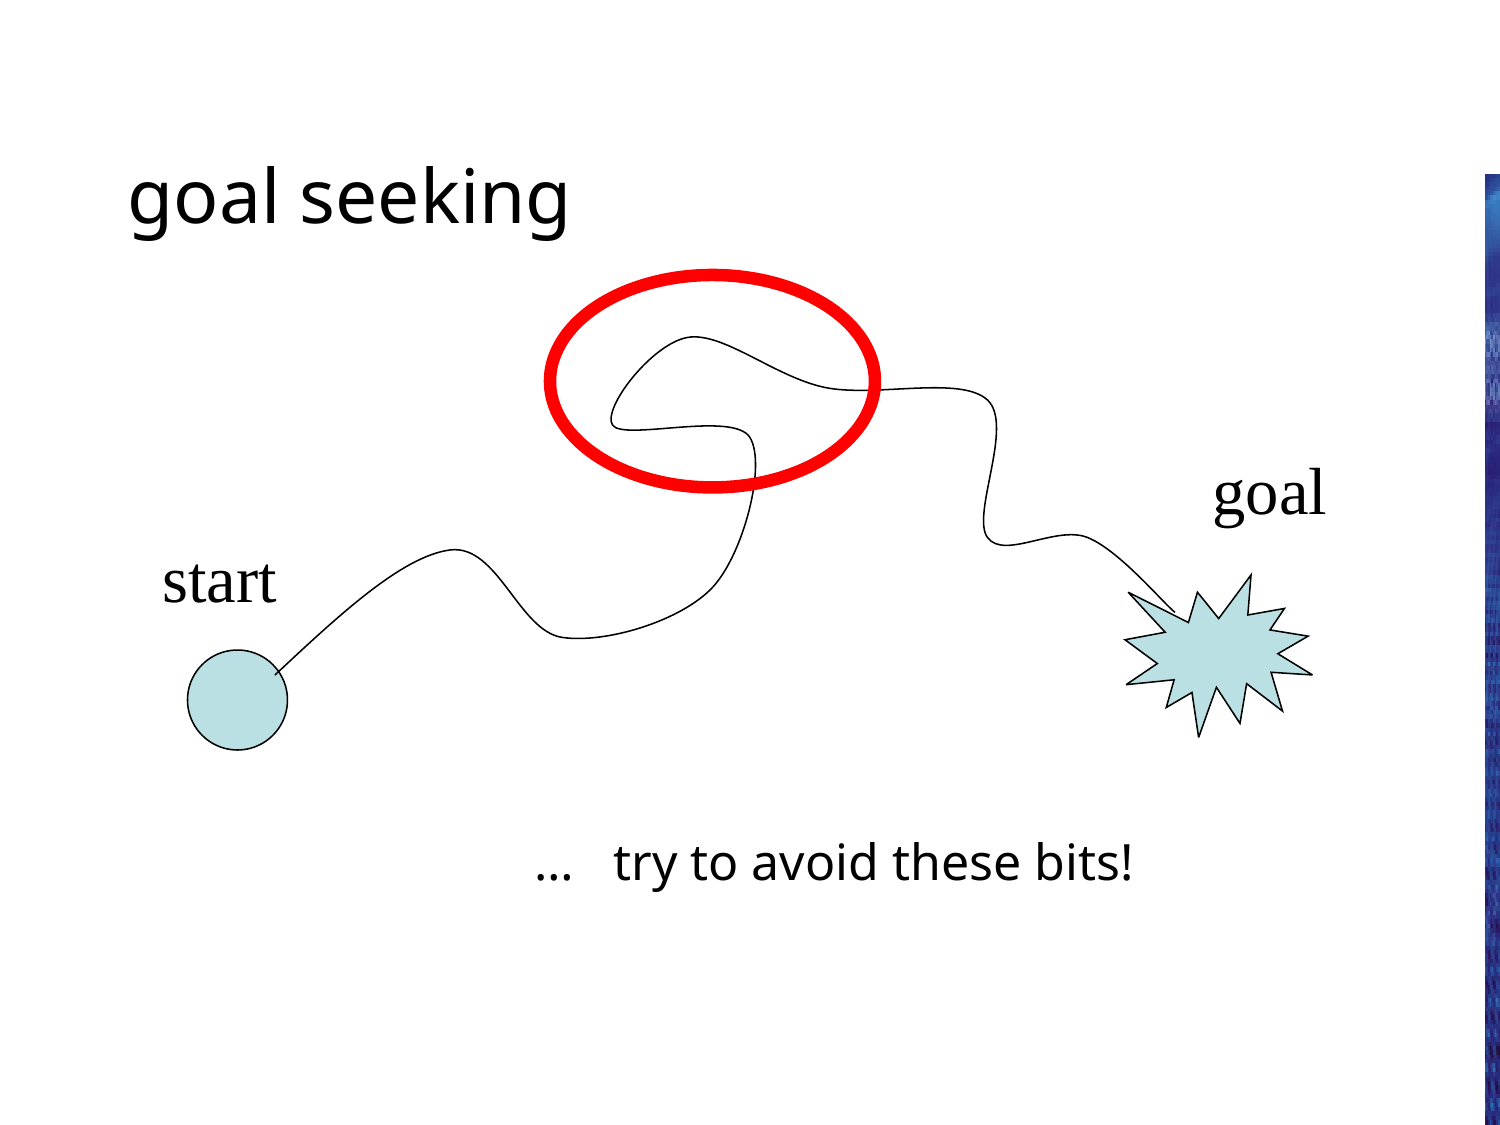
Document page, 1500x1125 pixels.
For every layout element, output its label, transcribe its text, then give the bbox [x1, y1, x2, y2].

text_box … try to avoid these bits! [416, 822, 1150, 898]
title goal seeking [112, 99, 1238, 288]
picture [1485, 174, 1500, 1125]
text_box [147, 274, 1343, 751]
